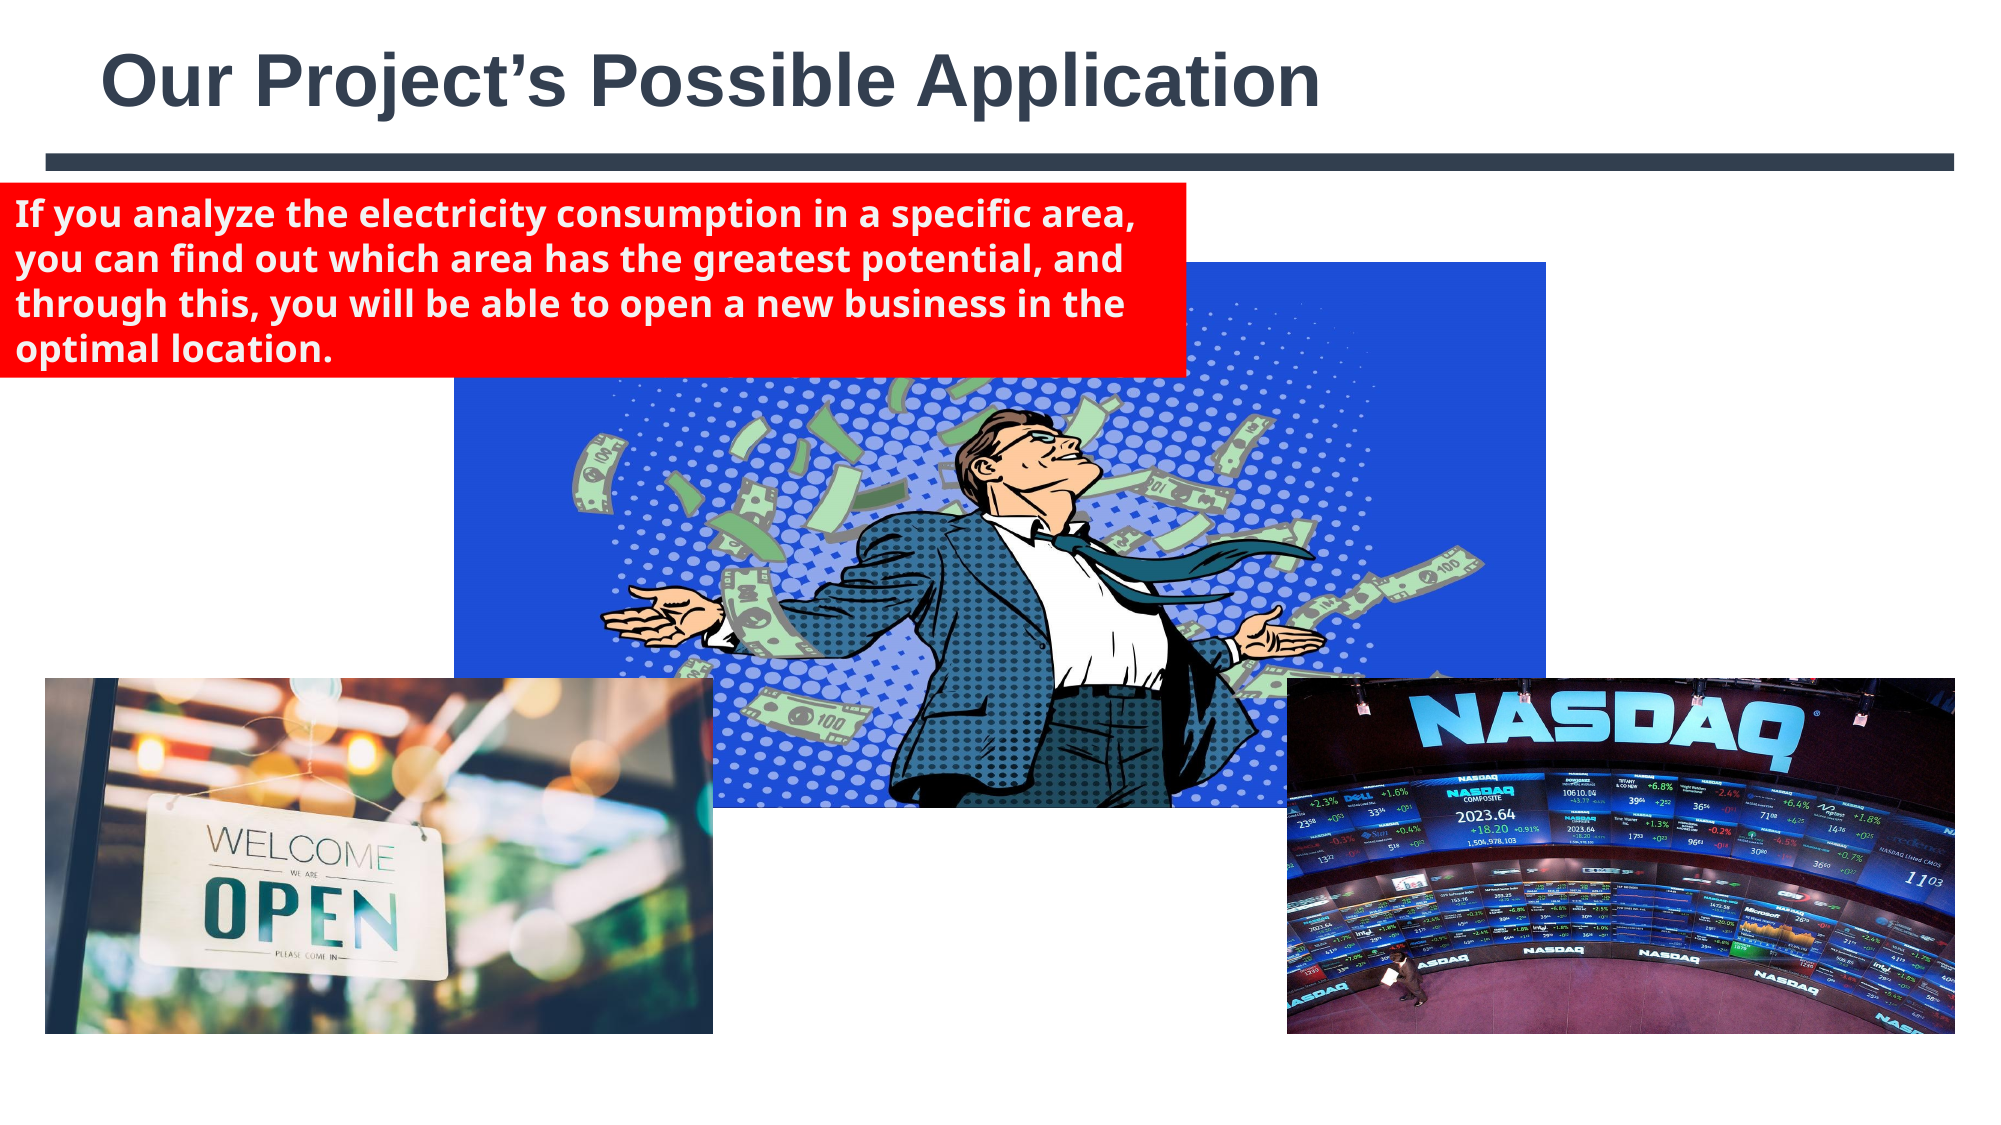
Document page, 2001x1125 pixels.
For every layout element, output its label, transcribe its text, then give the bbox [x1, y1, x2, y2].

picture [45, 262, 1955, 1034]
text_box Our Project’s Possible Application [85, 23, 1689, 129]
text_box If you analyze the electricity consumption in a specific area, you can find out which area has the greatest potential, and through this, you will be able to open a new business in the optimal location. [0, 182, 1187, 378]
text_box [45, 153, 1955, 171]
